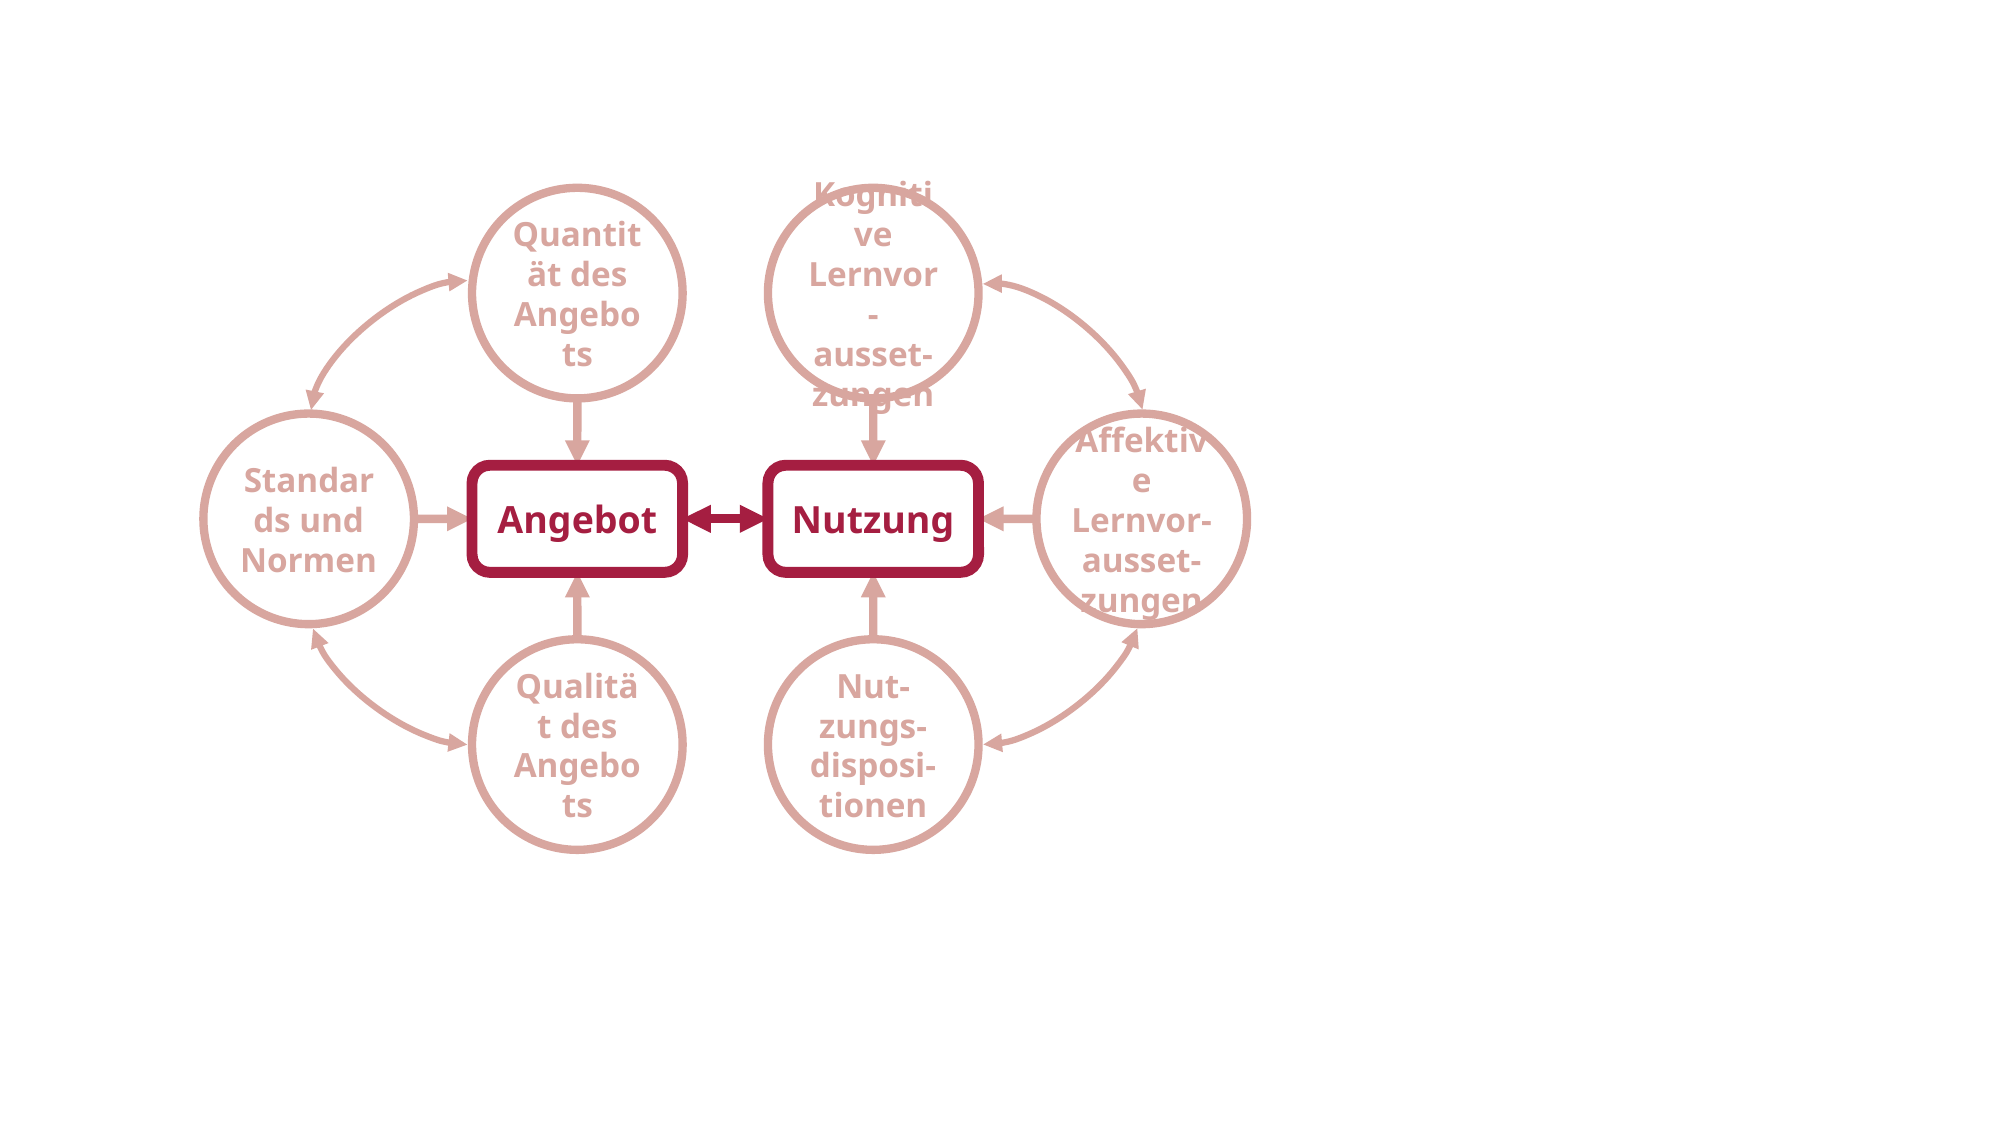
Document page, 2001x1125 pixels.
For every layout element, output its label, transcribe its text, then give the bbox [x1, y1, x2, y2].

text_box Affektive Lernvor- ausset-zungen [1035, 412, 1249, 626]
text_box [983, 628, 1139, 751]
text_box Standards und Normen [202, 412, 415, 626]
text_box [983, 276, 1146, 410]
text_box Kognitive Lernvor- ausset-zungen [766, 186, 980, 400]
text_box Nut- zungs-disposi-tionen [766, 638, 980, 851]
text_box Qualität des Angebots [470, 638, 684, 851]
text_box [306, 274, 468, 410]
text_box Quantität des Angebots [470, 186, 684, 400]
text_box Nutzung [766, 464, 980, 574]
text_box Angebot [470, 464, 684, 574]
text_box [311, 628, 468, 750]
